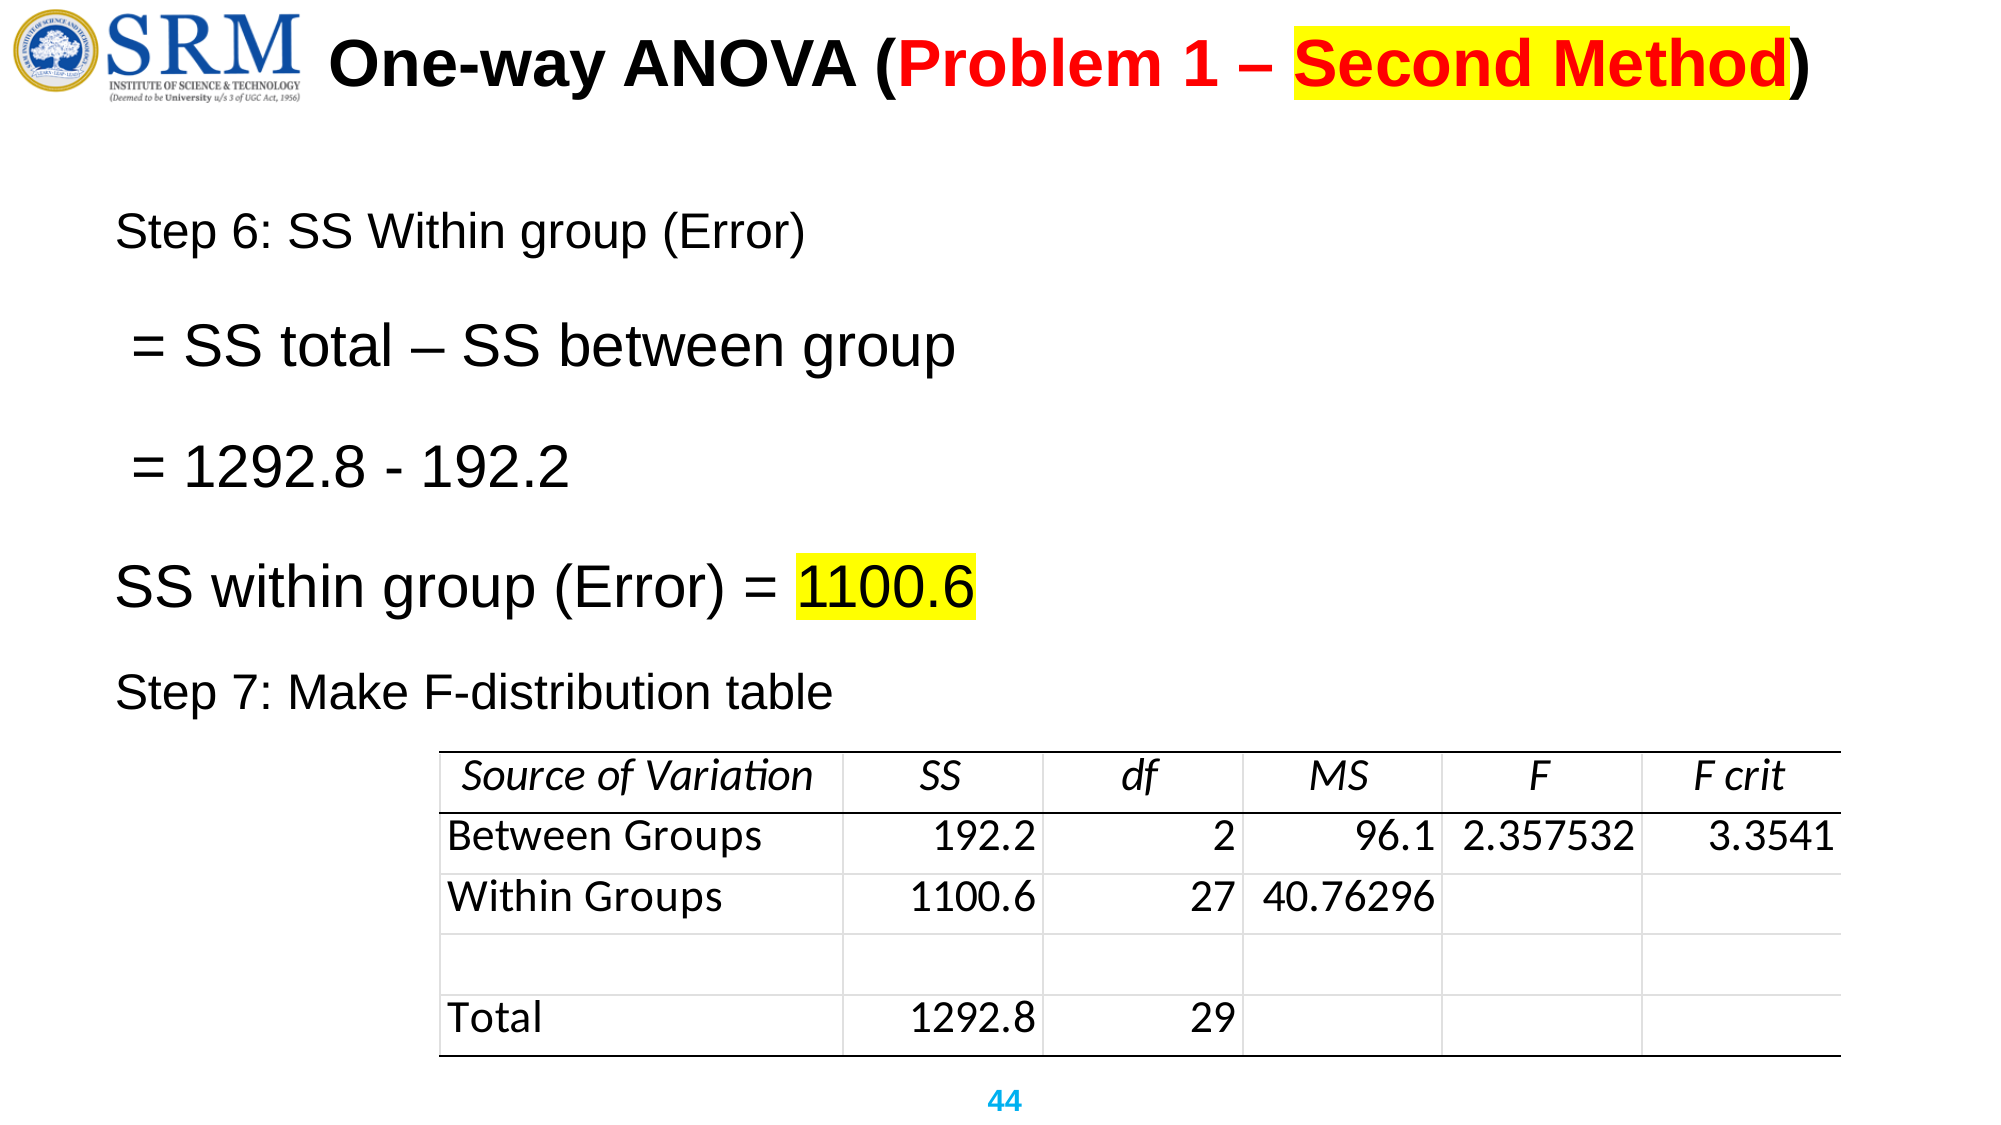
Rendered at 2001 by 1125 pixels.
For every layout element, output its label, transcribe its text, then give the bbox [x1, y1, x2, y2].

list Step 6: SS Within group (Error) = SS total – SS between group = 1292.8 - 192.2 SS within group (Error) = 1100.6 Step 7: Make F-distribution table [99, 160, 1900, 1005]
slide_number 44 [924, 1072, 1085, 1125]
title One-way ANOVA (Problem 1 – Second Method) [313, 23, 1998, 95]
picture [1, 0, 309, 119]
picture [438, 751, 1844, 1060]
